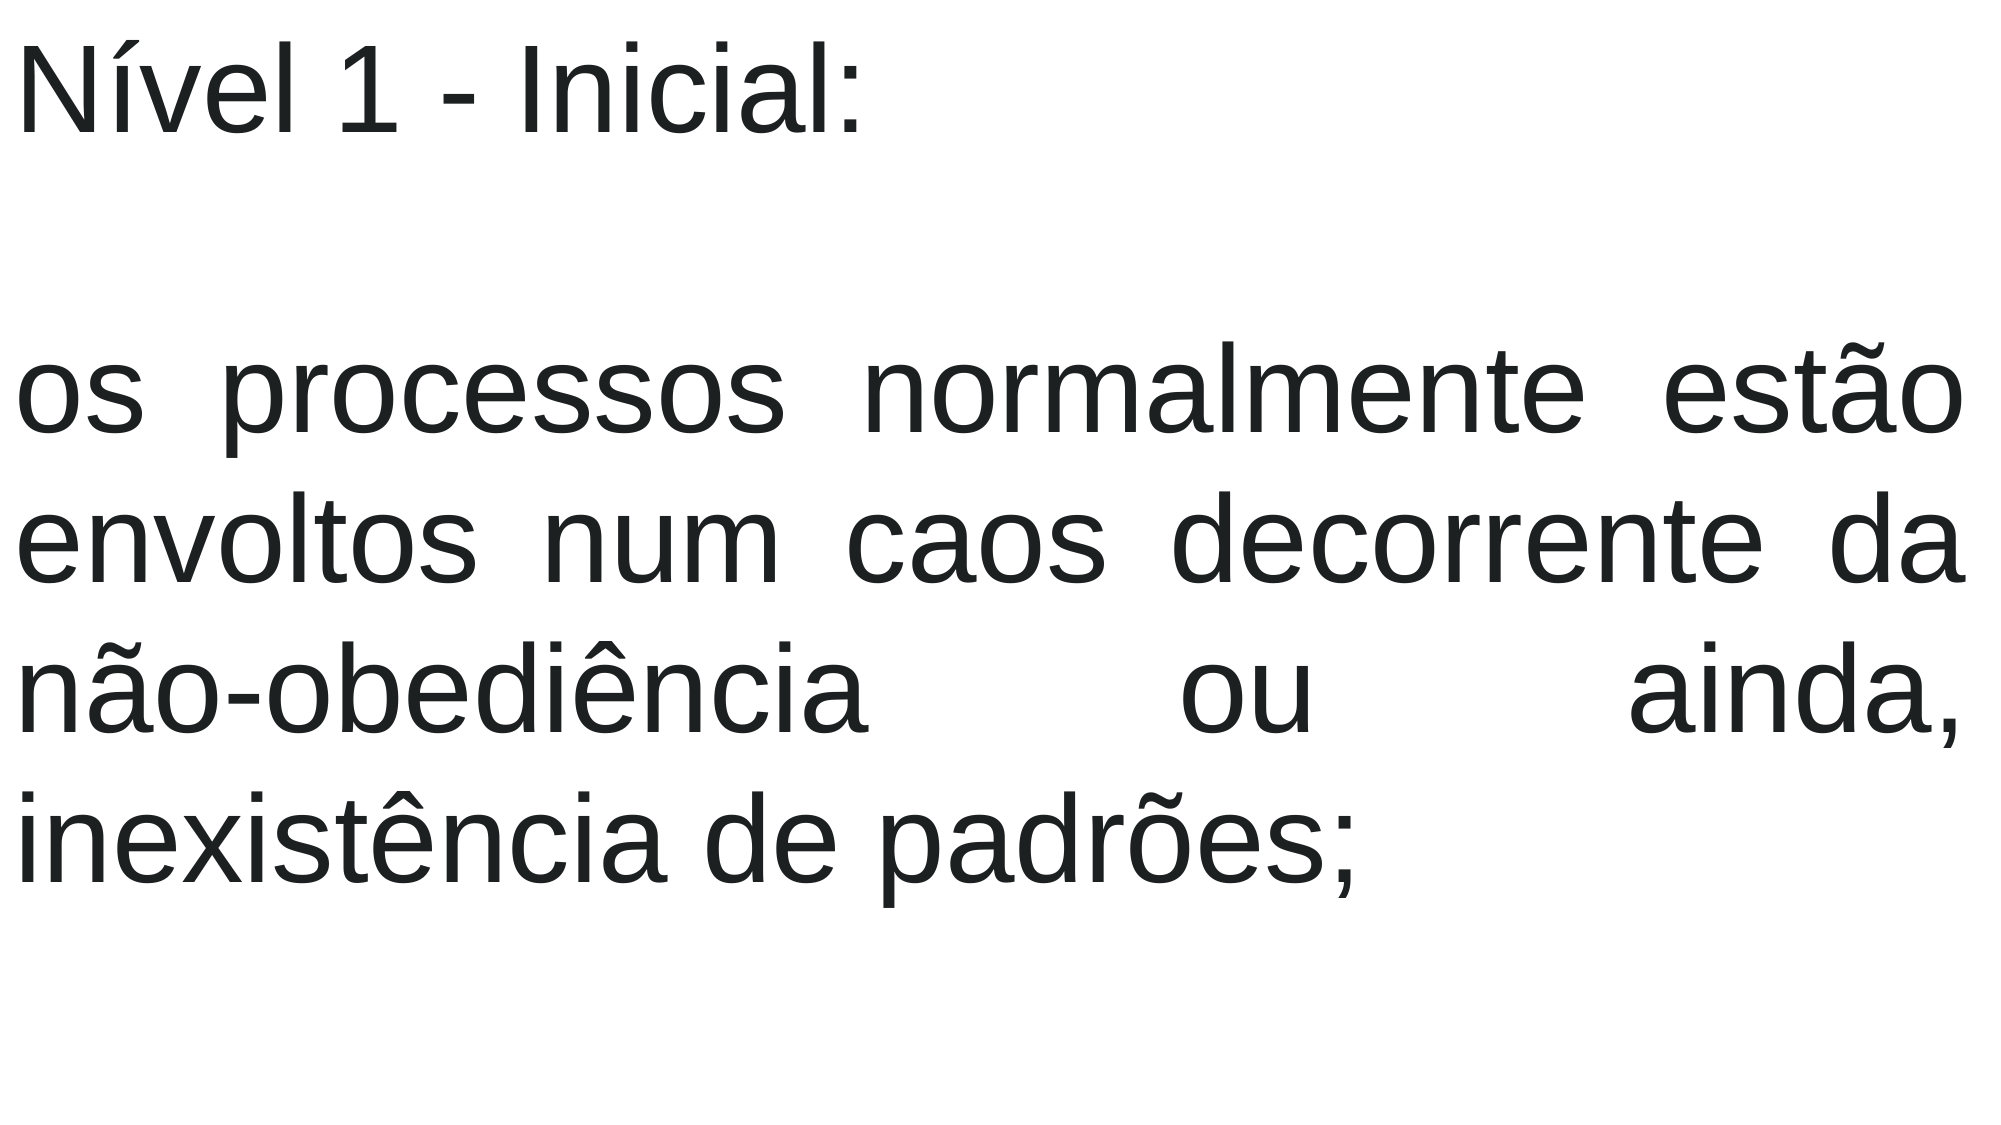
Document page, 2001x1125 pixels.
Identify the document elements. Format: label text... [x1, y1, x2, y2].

text_box Nível 1 - Inicial: os processos normalmente estão envoltos num caos decorrente da não-obediência ou ainda, inexistência de padrões; [0, 0, 1983, 915]
